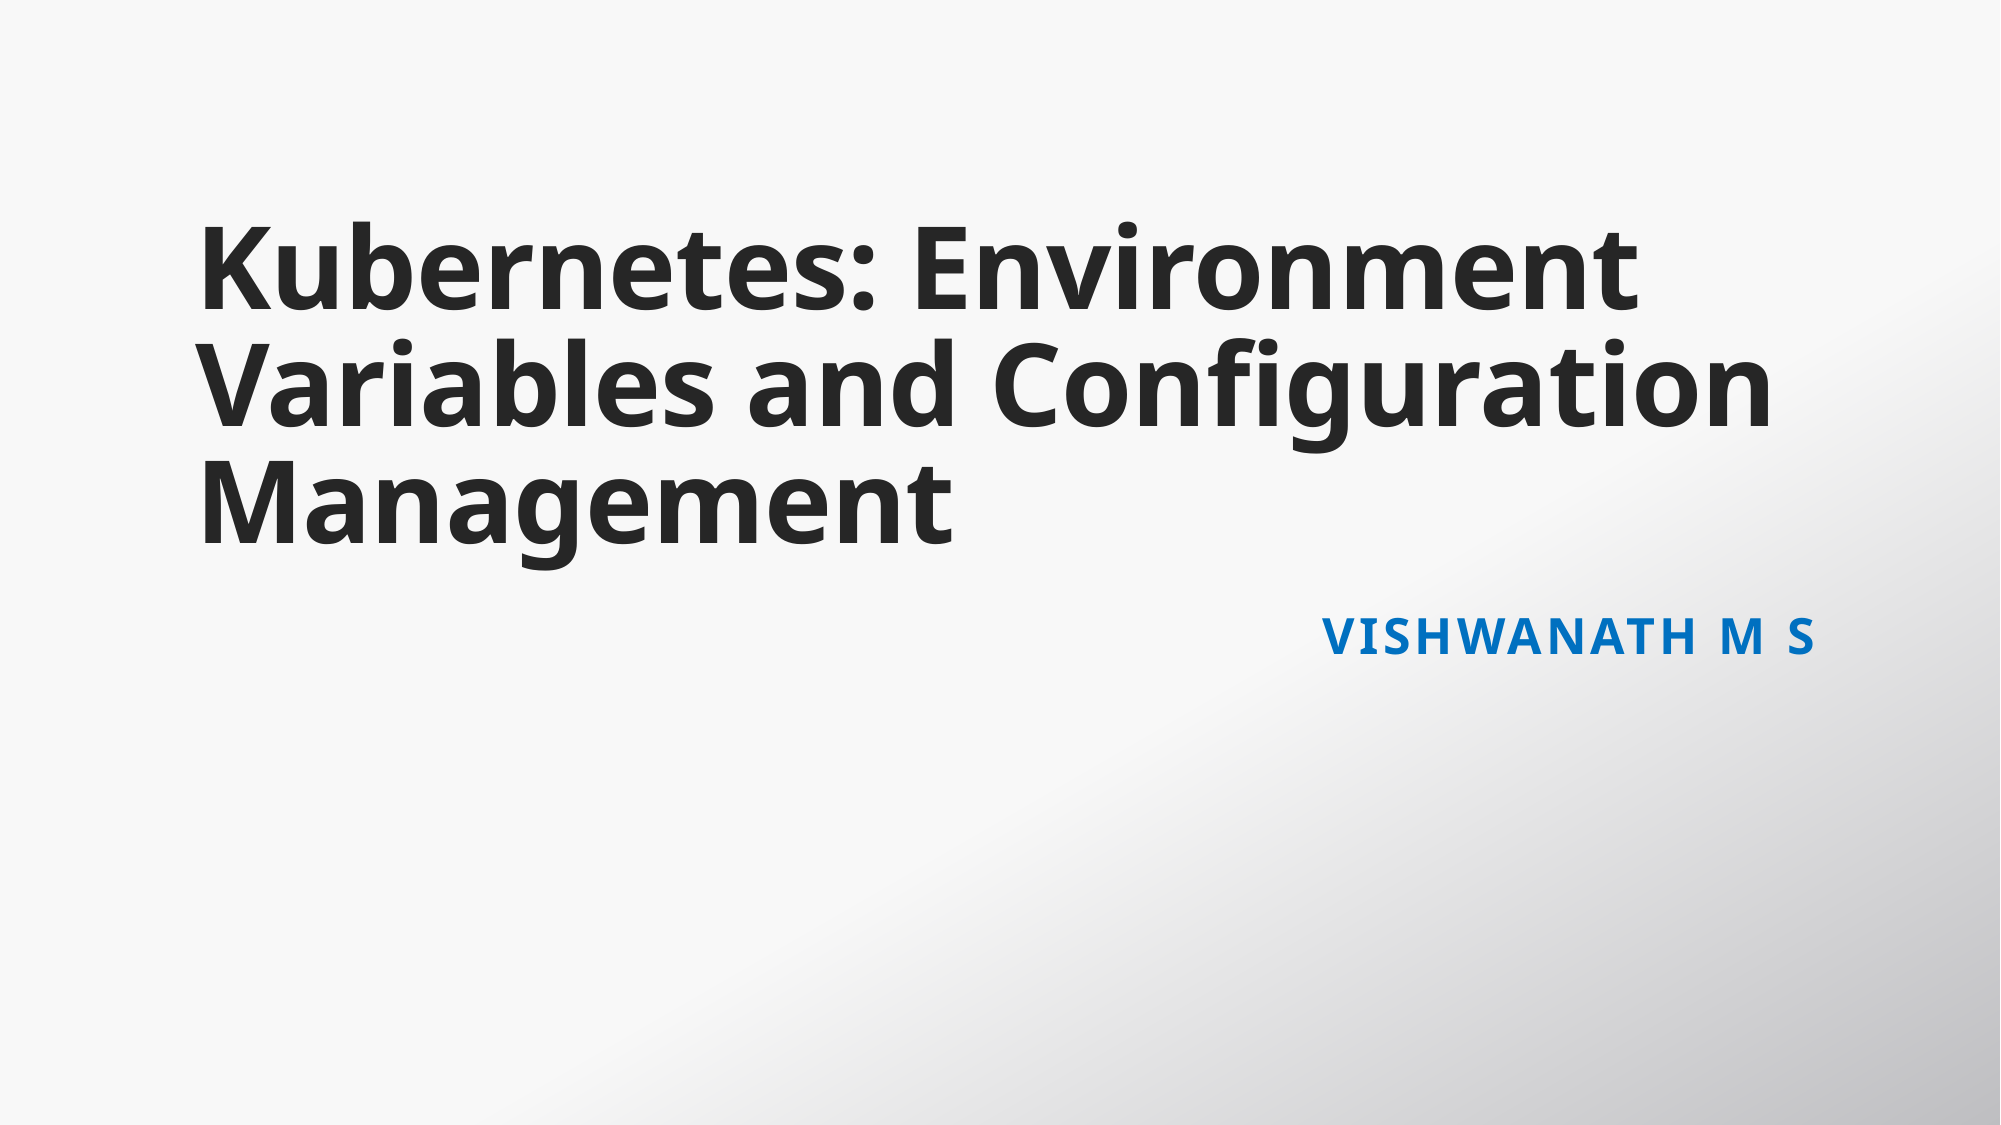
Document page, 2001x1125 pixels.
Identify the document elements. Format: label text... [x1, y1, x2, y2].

title Kubernetes: Environment Variables and Configuration Management [180, 124, 1830, 575]
subtitle VishwanaTH m s [180, 604, 1831, 919]
